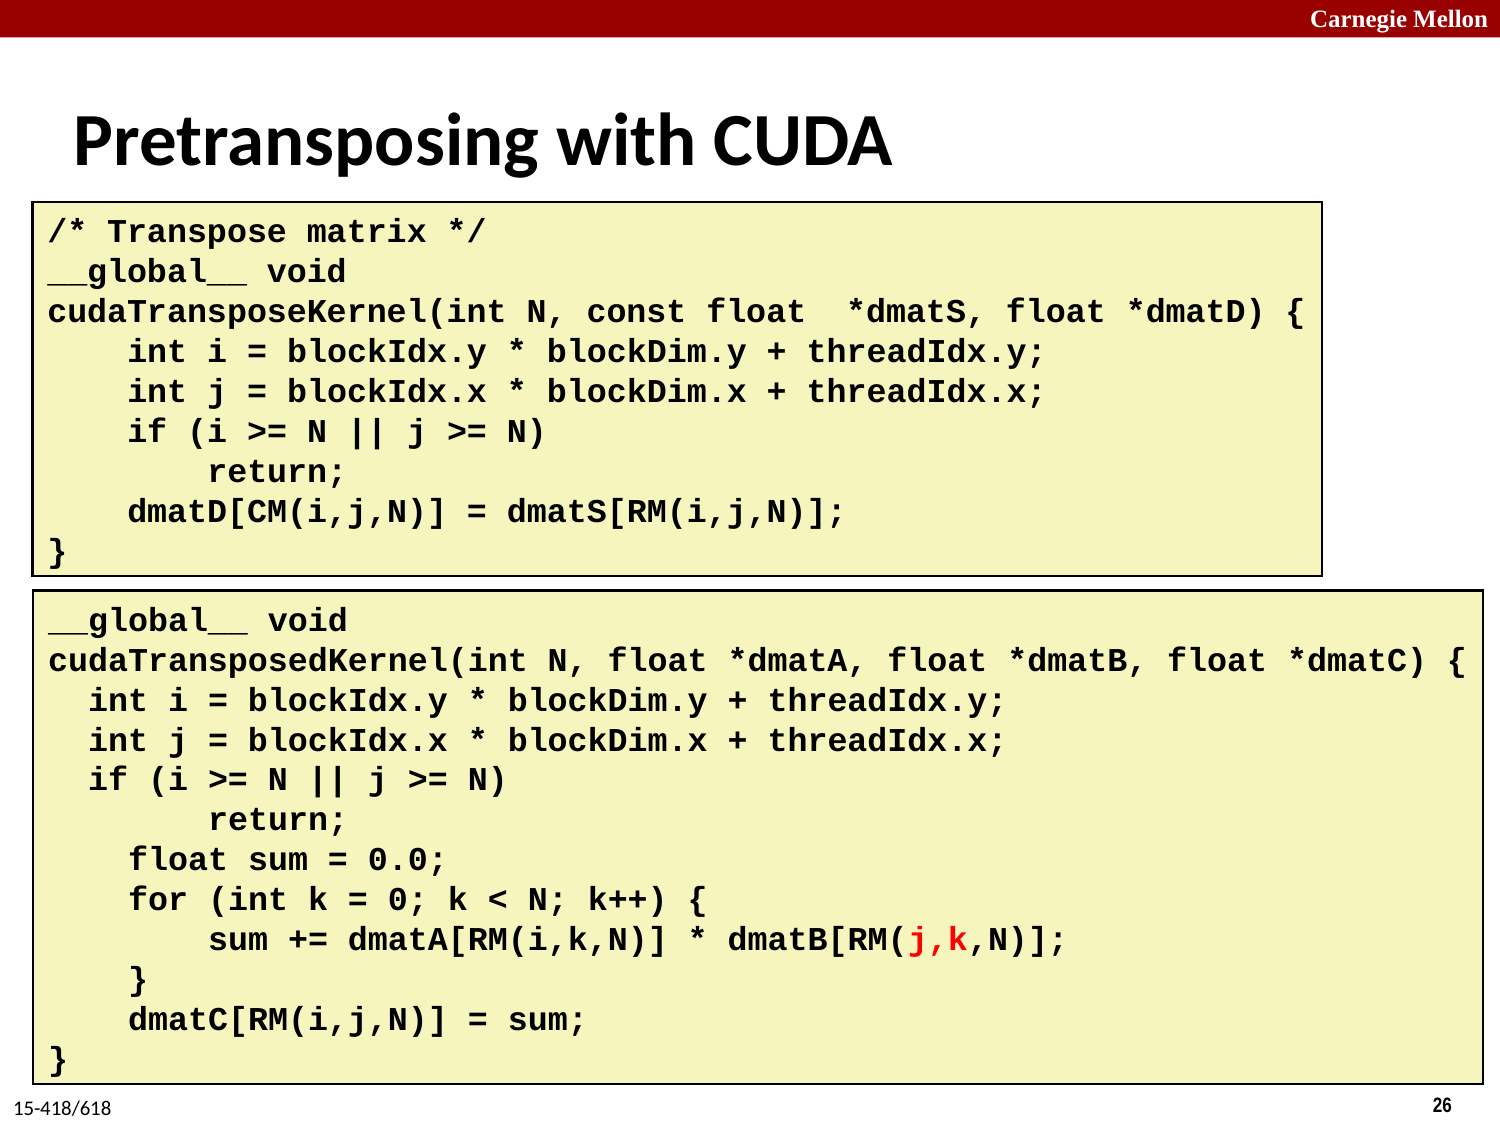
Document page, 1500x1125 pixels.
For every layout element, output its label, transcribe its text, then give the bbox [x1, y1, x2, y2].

title Pretransposing with CUDA [58, 72, 1305, 199]
text_box /* Transpose matrix */ __global__ void cudaTransposeKernel(int N, const float *dmatS, float *dmatD) { int i = blockIdx.y * blockDim.y + threadIdx.y; int j = blockIdx.x * blockDim.x + threadIdx.x; if (i >= N || j >= N) return; dmatD[CM(i,j,N)] = dmatS[RM(i,j,N)]; } [32, 202, 1323, 577]
text_box __global__ void cudaTransposedKernel(int N, float *dmatA, float *dmatB, float *dmatC) { int i = blockIdx.y * blockDim.y + threadIdx.y; int j = blockIdx.x * blockDim.x + threadIdx.x; if (i >= N || j >= N) return; float sum = 0.0; for (int k = 0; k < N; k++) { sum += dmatA[RM(i,k,N)] * dmatB[RM(j,k,N)]; } dmatC[RM(i,j,N)] = sum; } [33, 590, 1484, 1085]
